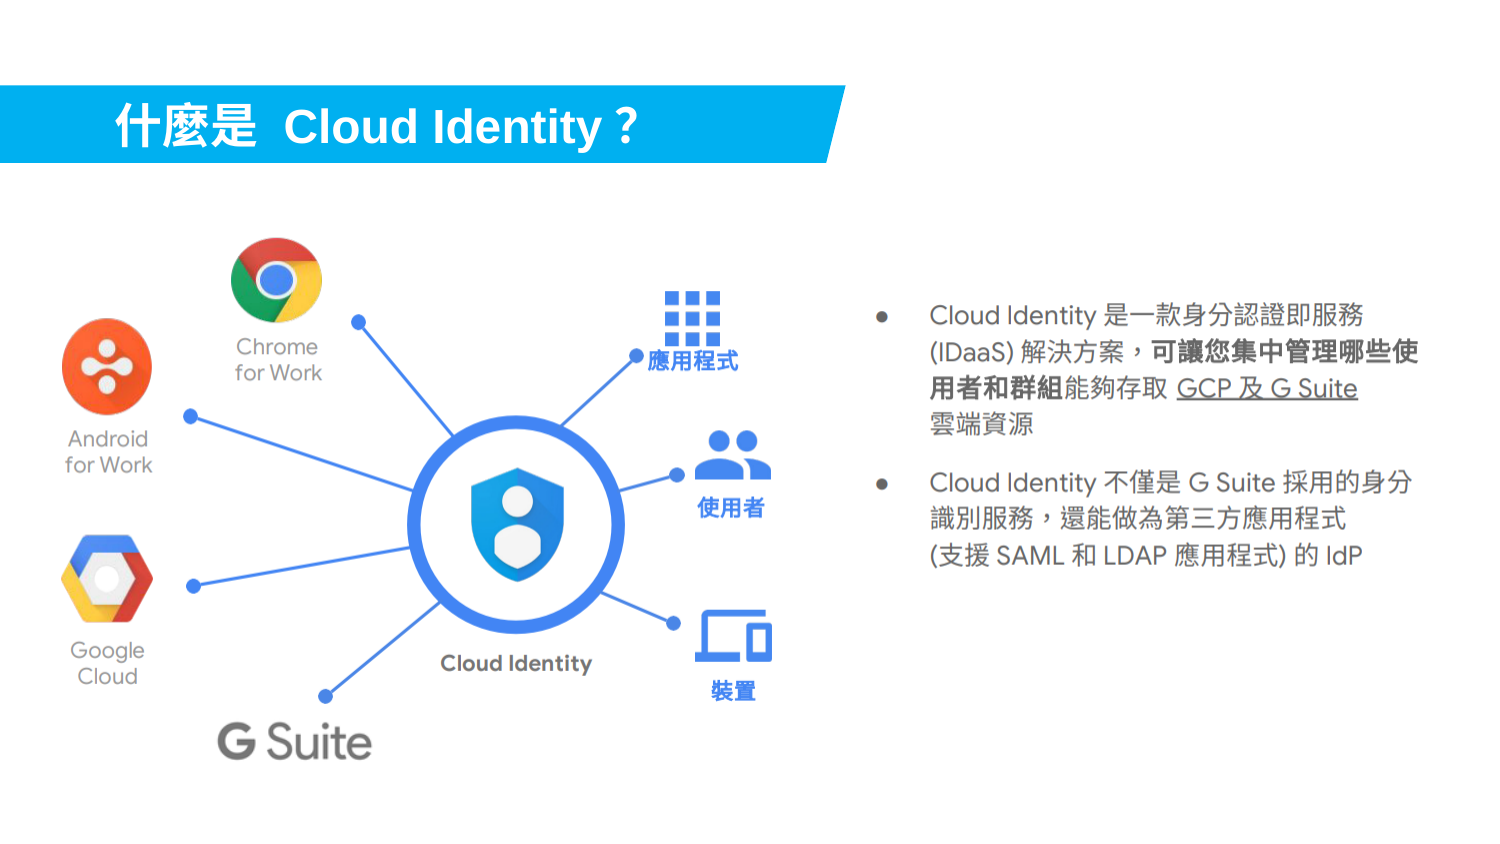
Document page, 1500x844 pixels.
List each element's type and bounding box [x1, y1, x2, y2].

picture [0, 186, 1500, 783]
text_box [0, 75, 846, 173]
